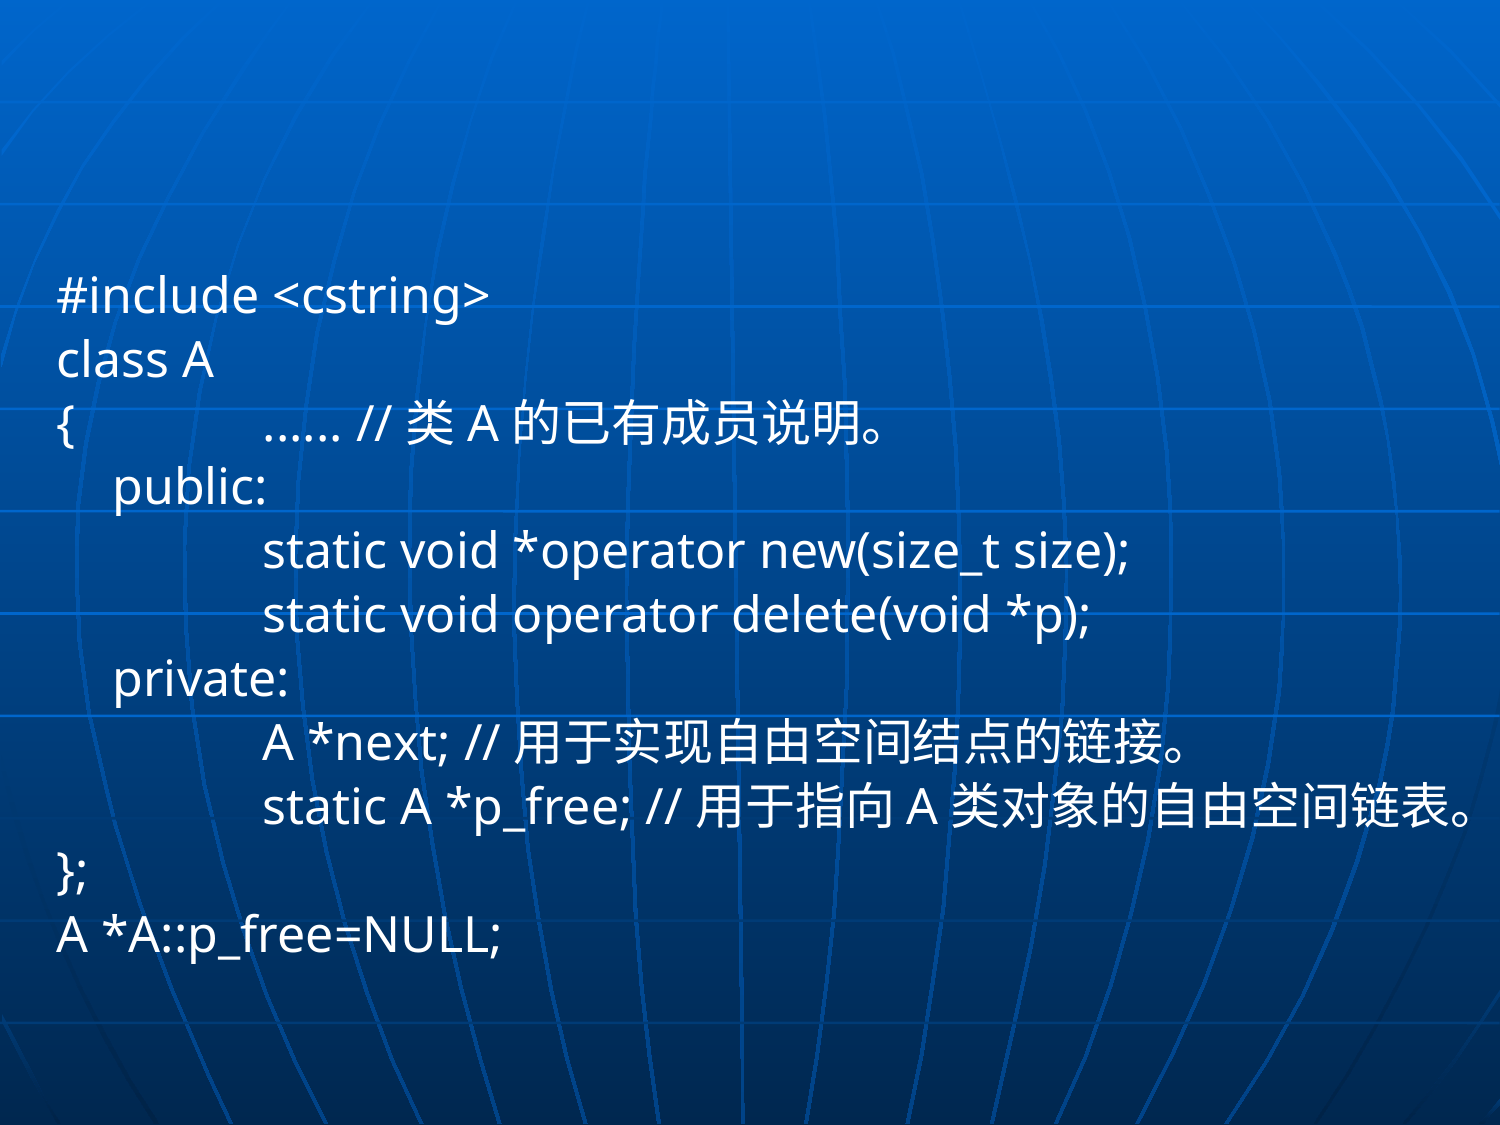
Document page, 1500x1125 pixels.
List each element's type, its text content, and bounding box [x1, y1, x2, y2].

list #include <cstring> class A { ...... //类A的已有成员说明。 public: static void *operator new(size_t size); static void operator delete(void *p); private: A *next; //用于实现自由空间结点的链接。 static A *p_free; //用于指向A类对象的自由空间链表。 }; A *A::p_free=NULL; [40, 262, 1467, 1125]
